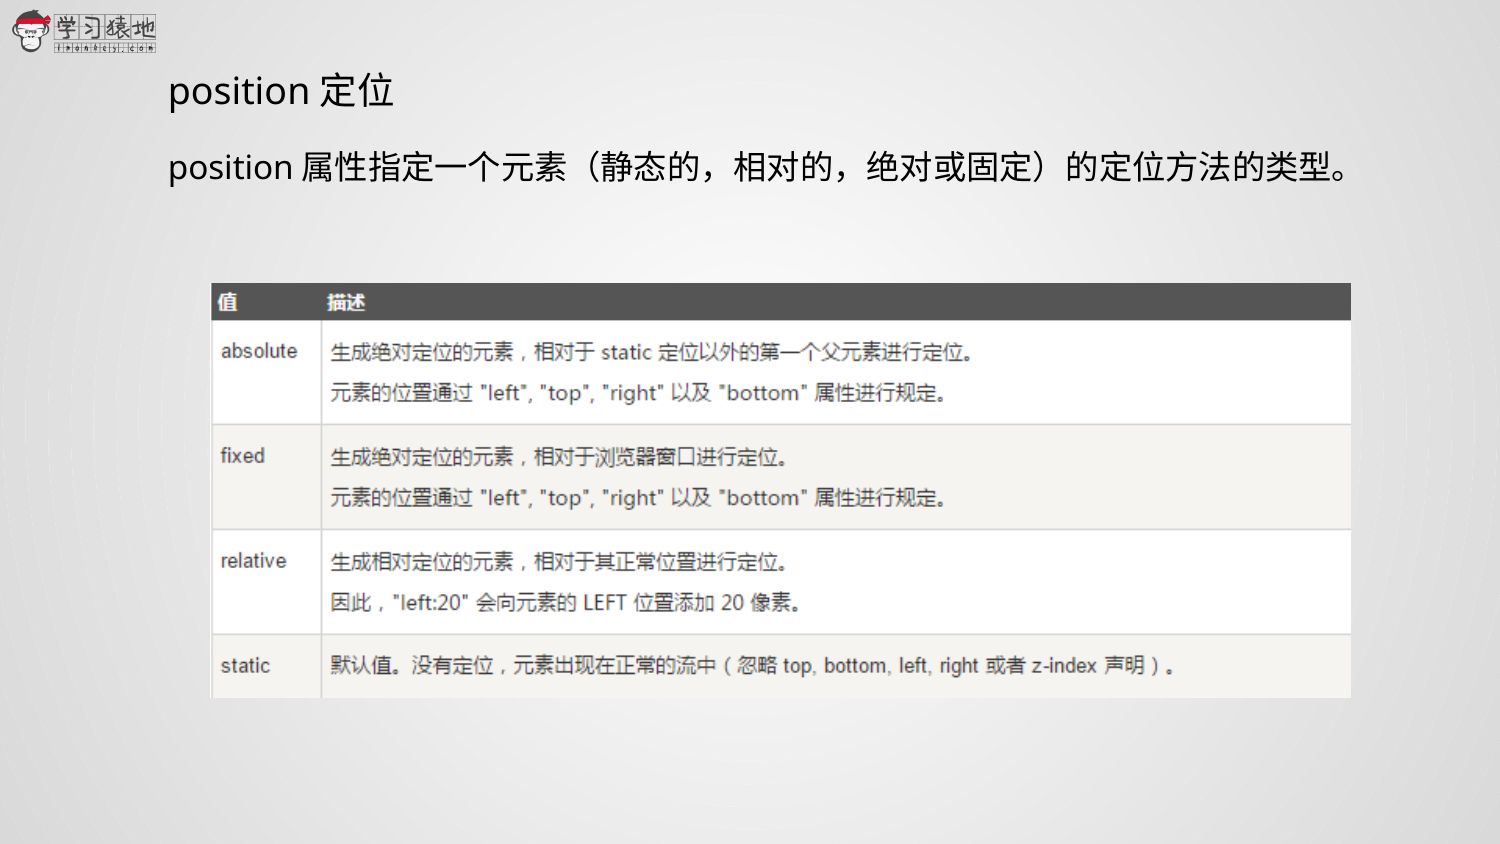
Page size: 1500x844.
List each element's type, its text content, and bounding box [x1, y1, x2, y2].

text_box position定位 position属性指定一个元素（静态的，相对的，绝对或固定）的定位方法的类型。 [153, 59, 1444, 227]
picture [12, 9, 156, 53]
picture [210, 283, 1351, 698]
